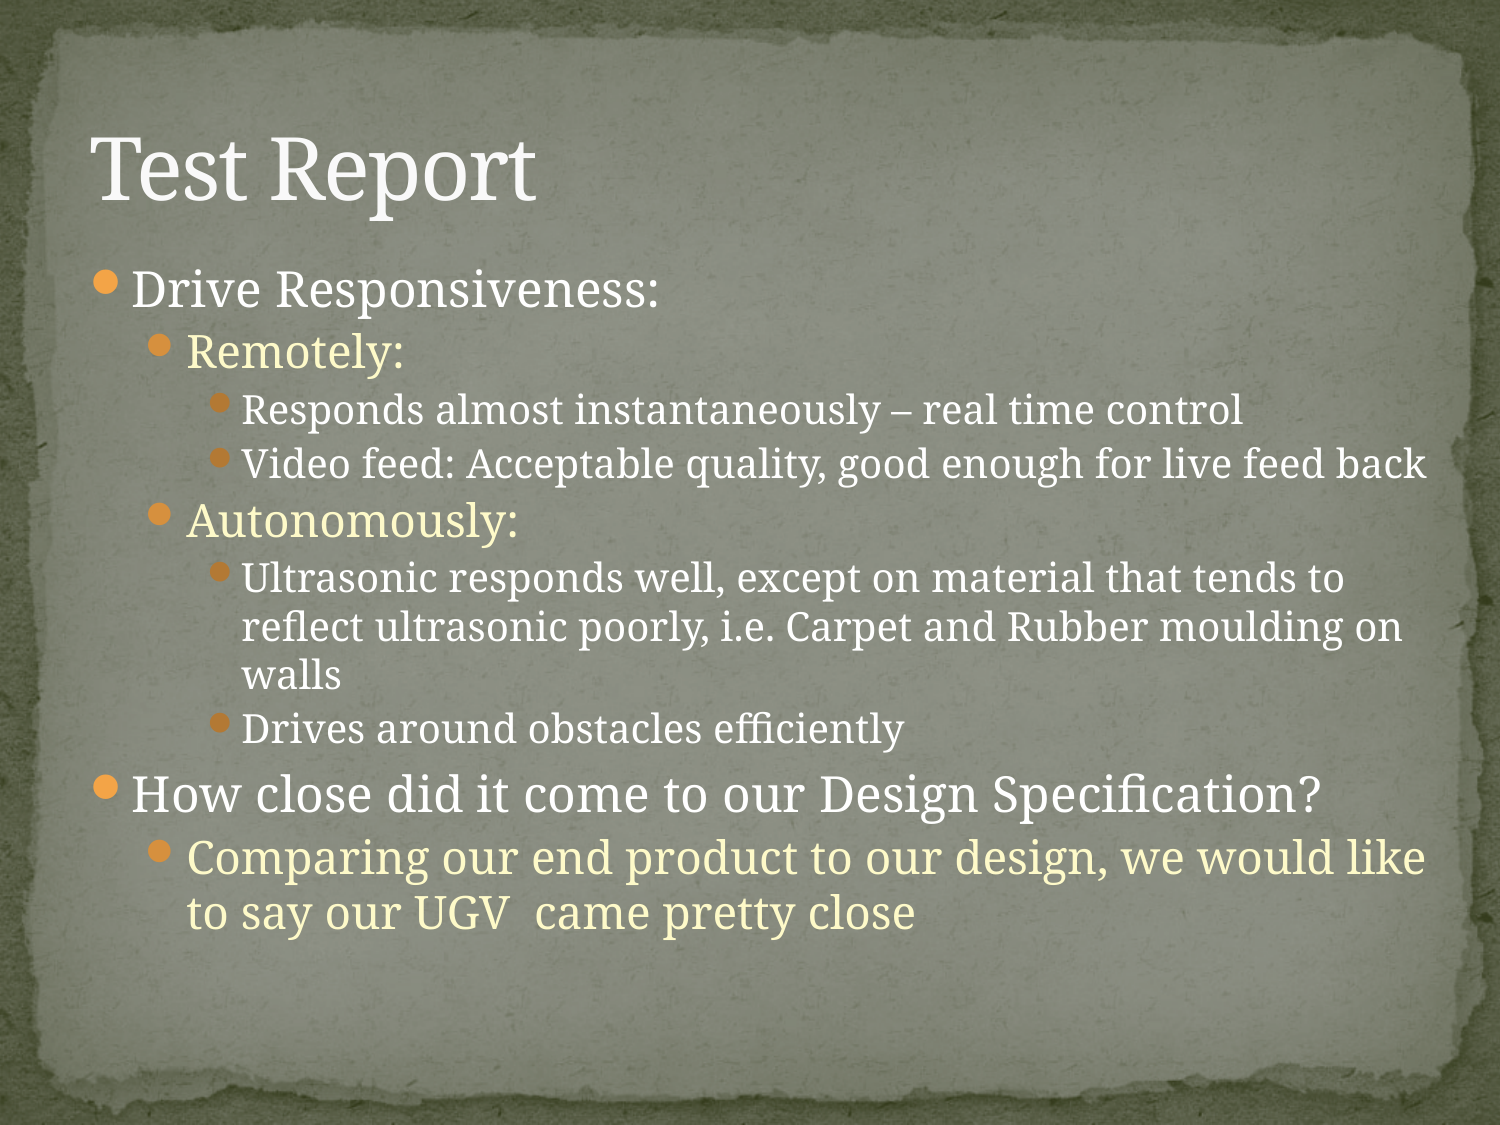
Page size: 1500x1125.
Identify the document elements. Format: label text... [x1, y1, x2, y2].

list Drive Responsiveness: Remotely: Responds almost instantaneously – real time control Video feed: Acceptable quality, good enough for live feed back Autonomously: Ultrasonic responds well, except on material that tends to reflect ultrasonic poorly, i.e. Carpet and Rubber moulding on walls Drives around obstacles efficiently How close did it come to our Design Specification? Comparing our end product to our design, we would like to say our UGV came pretty close [75, 249, 1455, 1000]
title Test Report [74, 24, 1425, 225]
